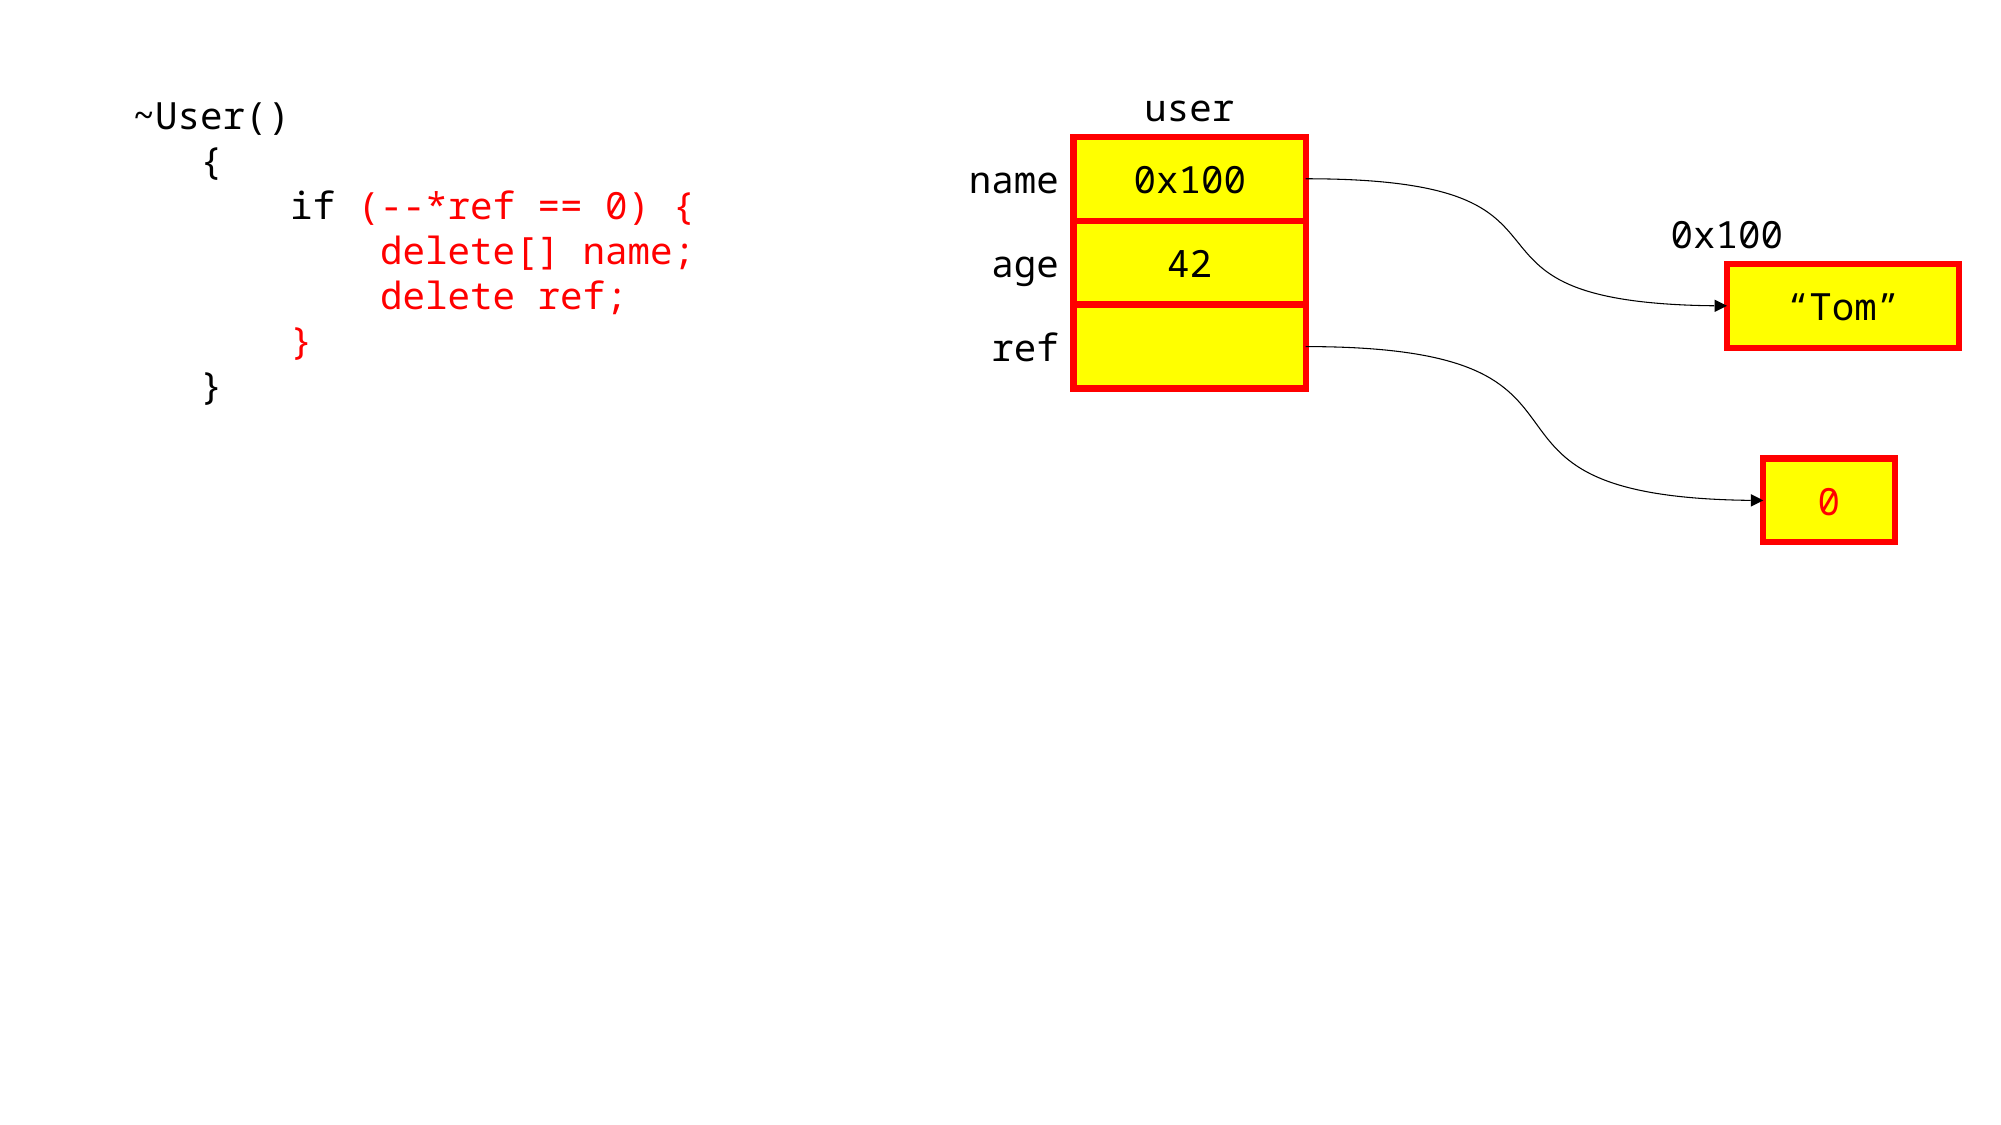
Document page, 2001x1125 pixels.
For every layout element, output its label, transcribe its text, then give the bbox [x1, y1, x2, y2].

text_box 0 [1762, 457, 1896, 543]
text_box [1096, 304, 1307, 390]
text_box “Tom” [1726, 263, 1960, 349]
text_box ~User() { if (--*ref == 0) { delete[] name; delete ref; } } [95, 84, 1096, 415]
text_box user [1093, 76, 1285, 136]
text_box 0x100 [1727, 203, 1823, 263]
text_box 0x100 [1096, 136, 1307, 220]
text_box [1305, 178, 1727, 306]
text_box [1305, 346, 1764, 501]
text_box 42 [1096, 220, 1305, 304]
